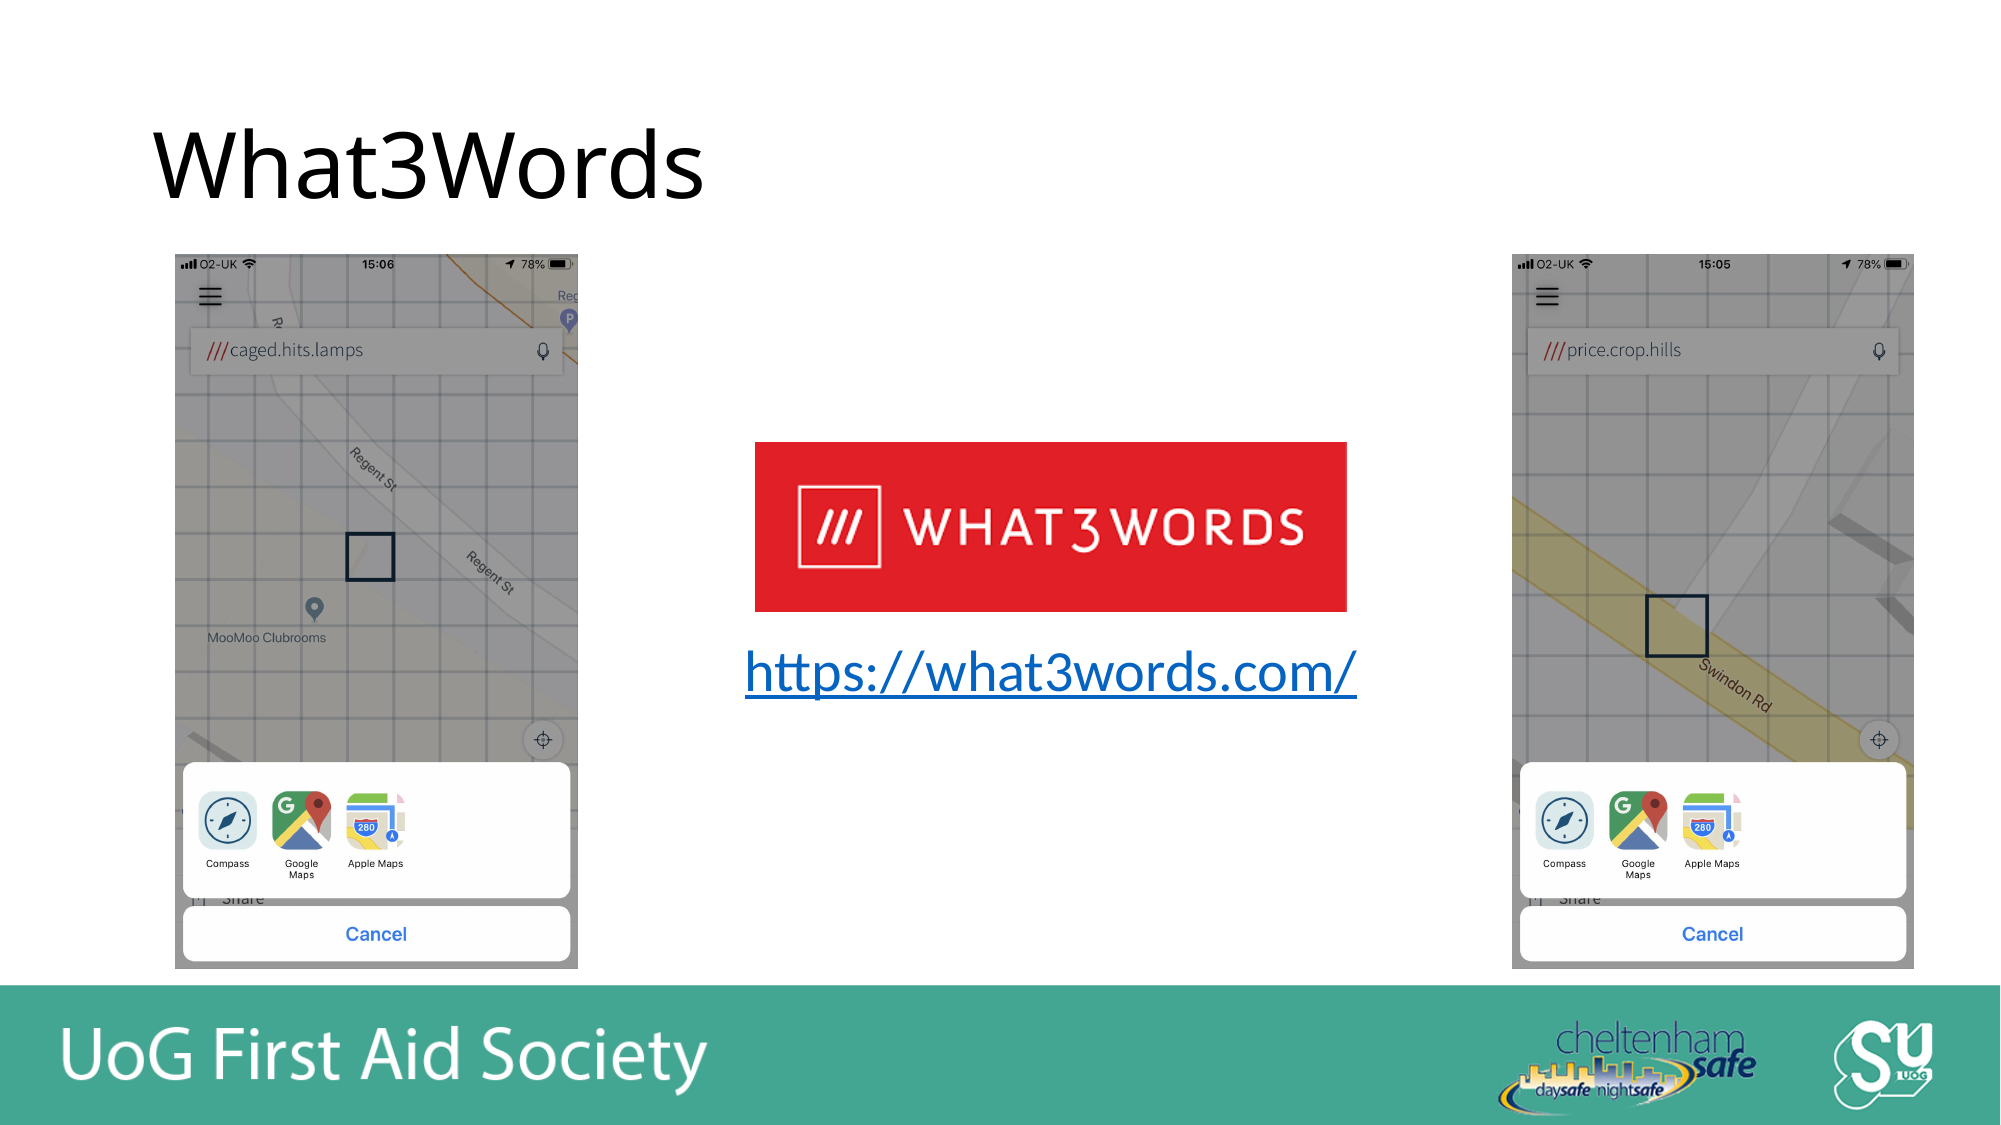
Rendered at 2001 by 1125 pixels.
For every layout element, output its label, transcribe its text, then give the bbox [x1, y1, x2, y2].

list https://what3words.com/ [578, 633, 1512, 742]
title What3Words [137, 59, 1863, 278]
picture [0, 0, 2001, 1125]
